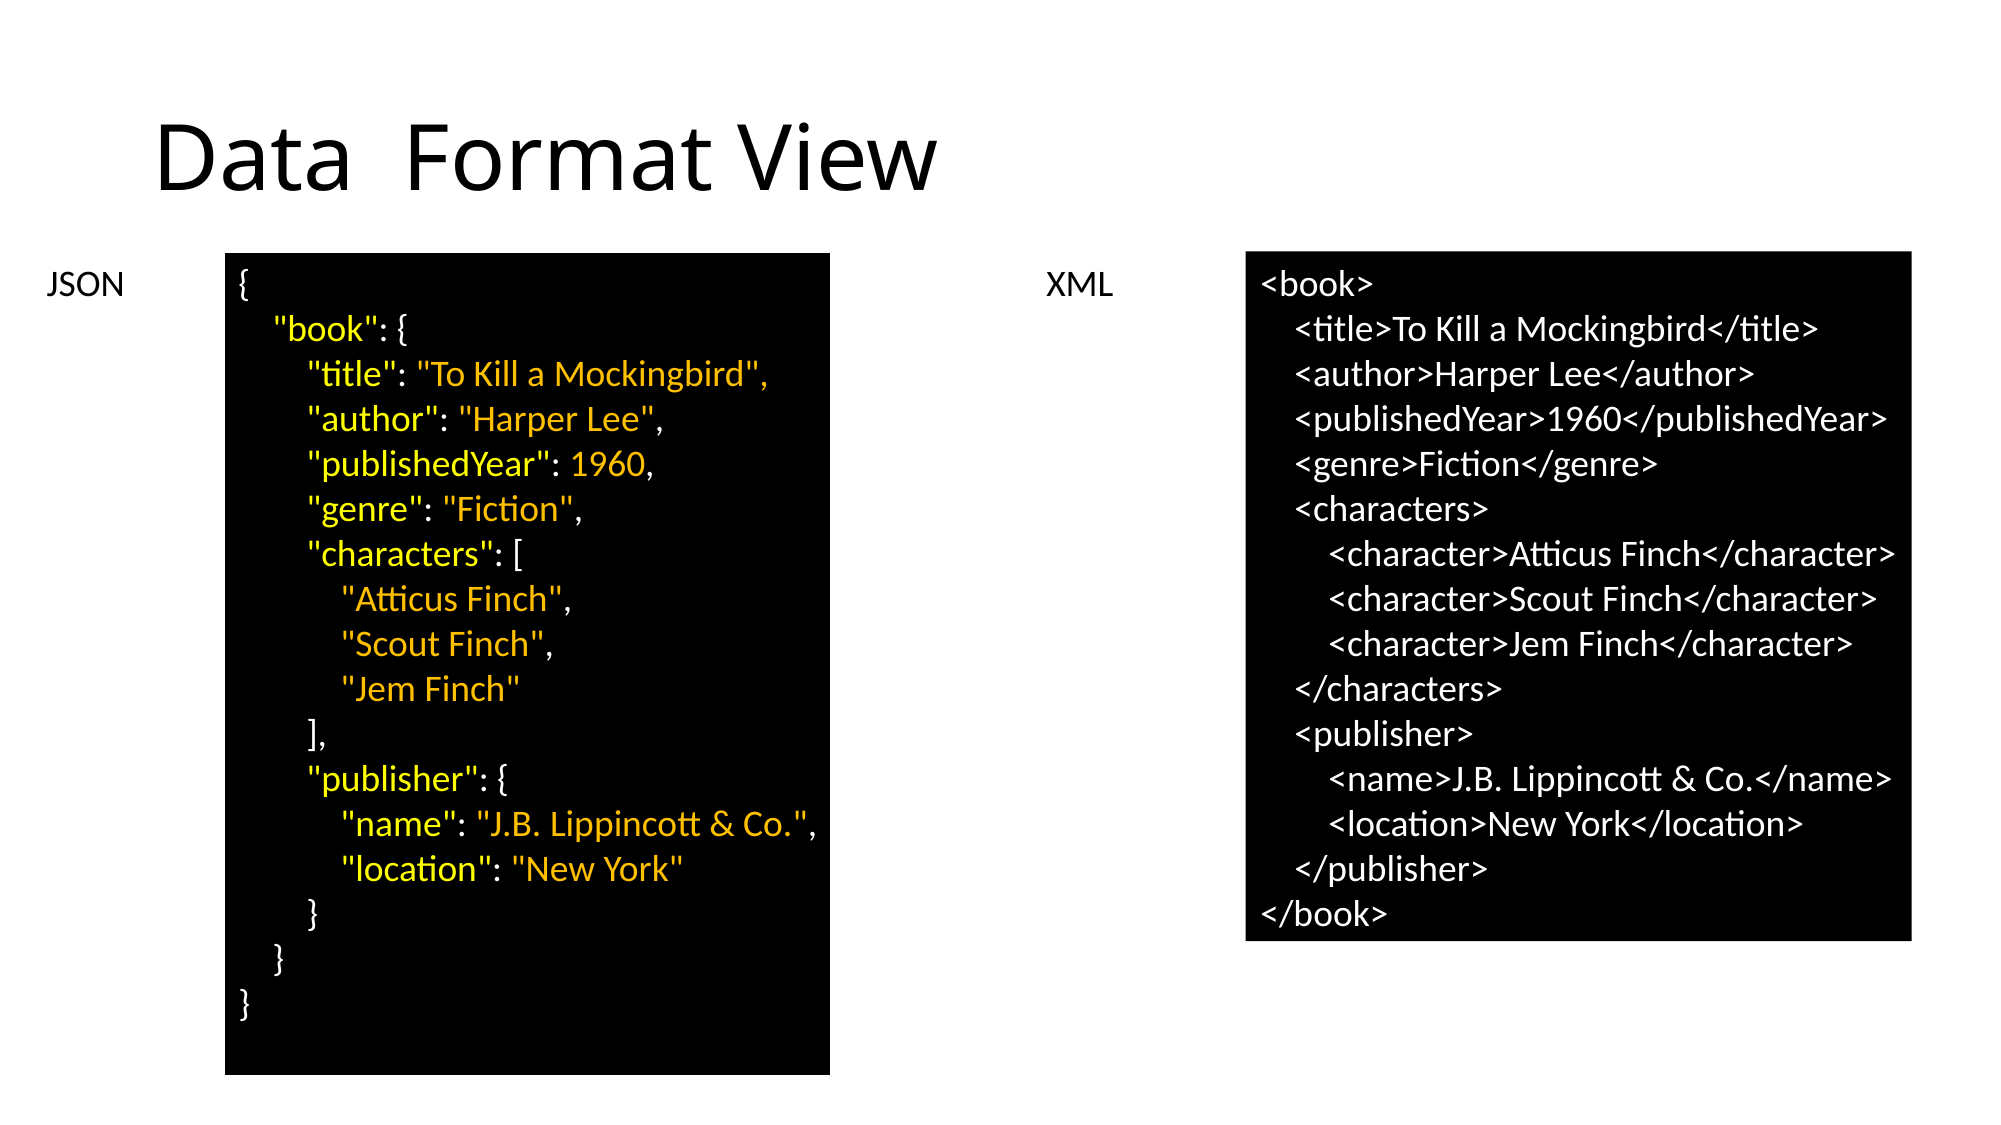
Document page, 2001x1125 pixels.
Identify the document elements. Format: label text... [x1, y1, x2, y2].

title Data Format View [137, 52, 1863, 270]
text_box <book> <title>To Kill a Mockingbird</title> <author>Harper Lee</author> <publishedYear>1960</publishedYear> <genre>Fiction</genre> <characters> <character>Atticus Finch</character> <character>Scout Finch</character> <character>Jem Finch</character> </characters> <publisher> <name>J.B. Lippincott & Co.</name> <location>New York</location> </publisher> </book> [1245, 251, 1912, 942]
text_box XML [1031, 251, 1129, 312]
text_box JSON [31, 251, 140, 312]
text_box { "book": { "title": "To Kill a Mockingbird", "author": "Harper Lee", "publishedYear": 1960, "genre": "Fiction", "characters": [ "Atticus Finch", "Scout Finch", "Jem Finch" ], "publisher": { "name": "J.B. Lippincott & Co.", "location": "New York" } } } [222, 250, 834, 1078]
